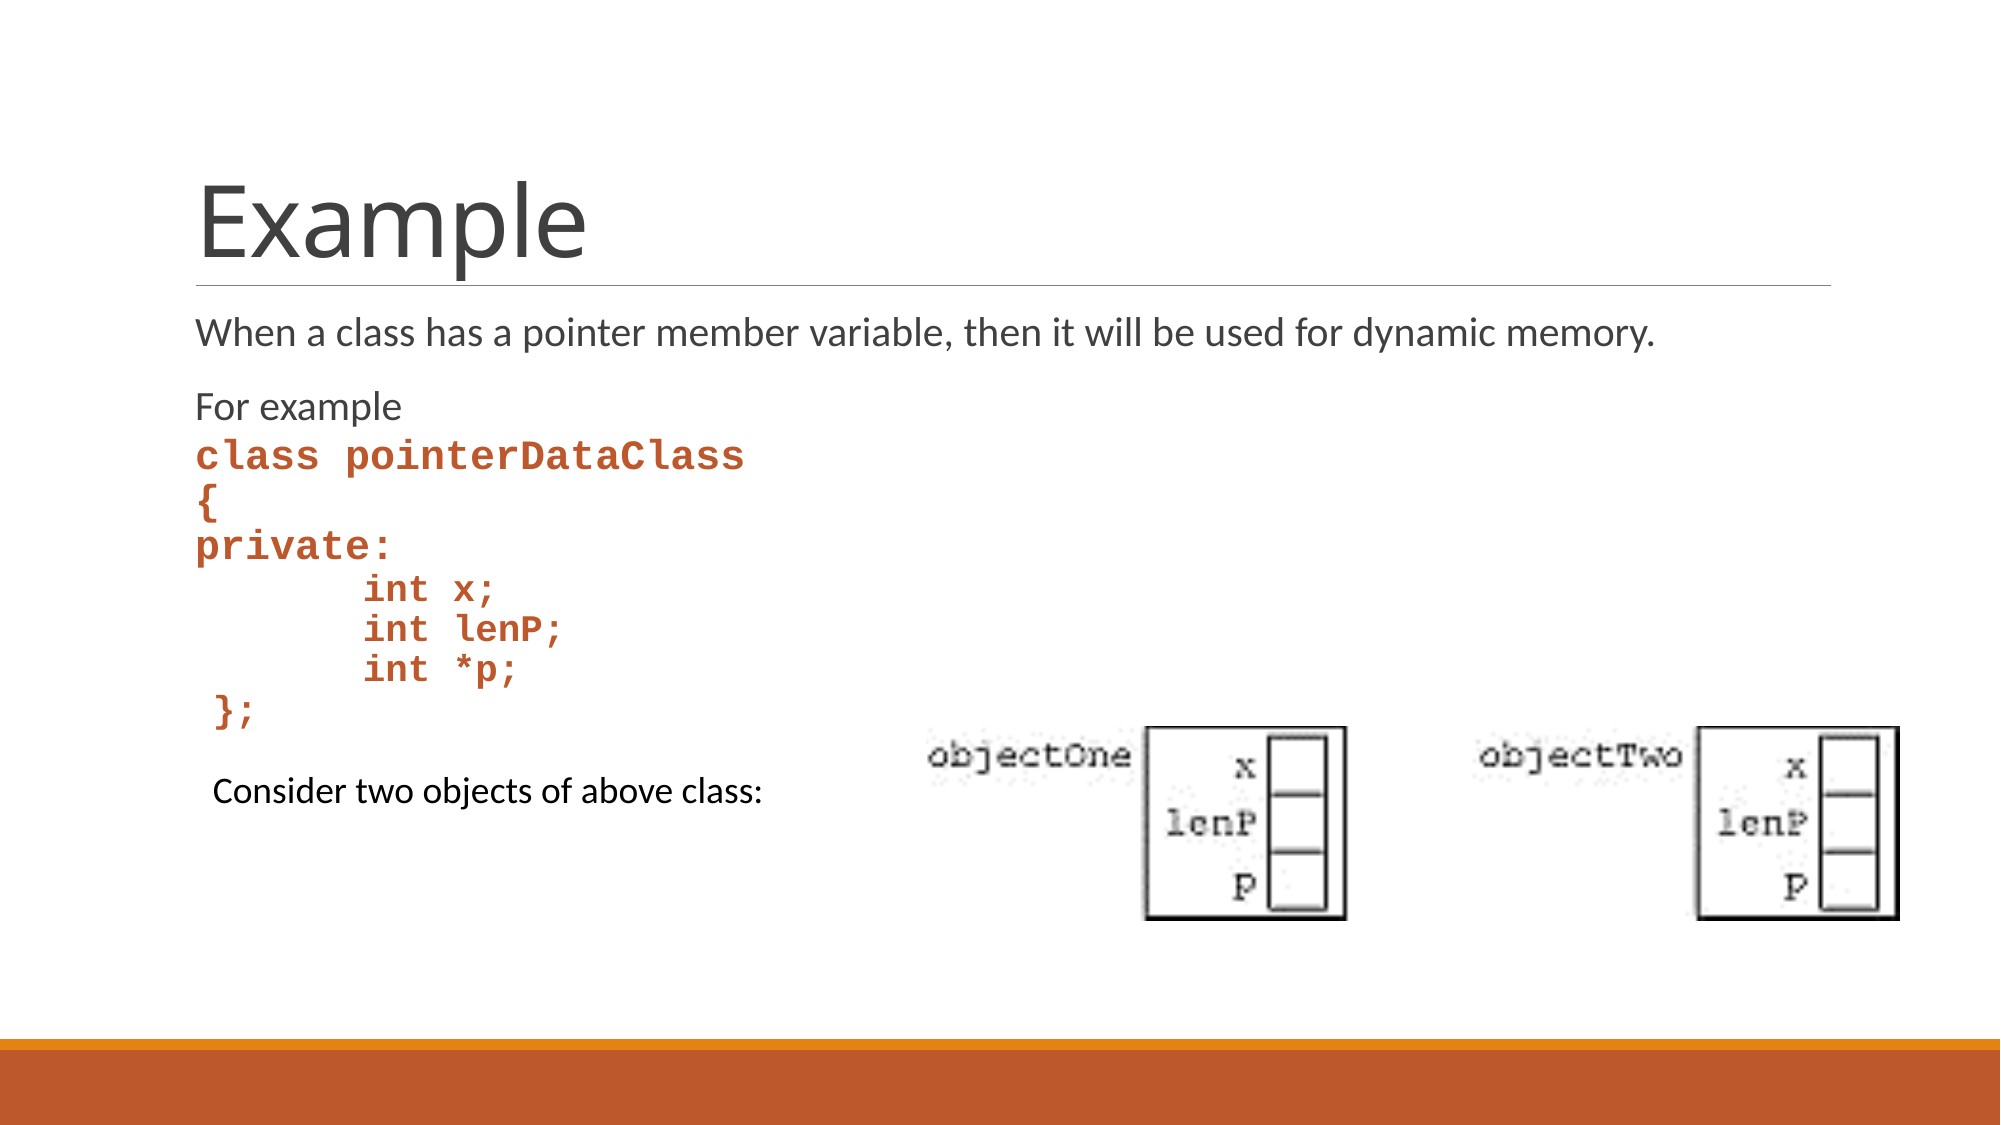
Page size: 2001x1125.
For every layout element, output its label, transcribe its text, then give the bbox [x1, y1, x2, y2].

picture [926, 726, 1901, 922]
list When a class has a pointer member variable, then it will be used for dynamic memory. For example class pointerDataClass { private: int x; int lenP; int *p; }; Consider two objects of above class: [180, 302, 1830, 963]
title Example [180, 47, 1830, 285]
